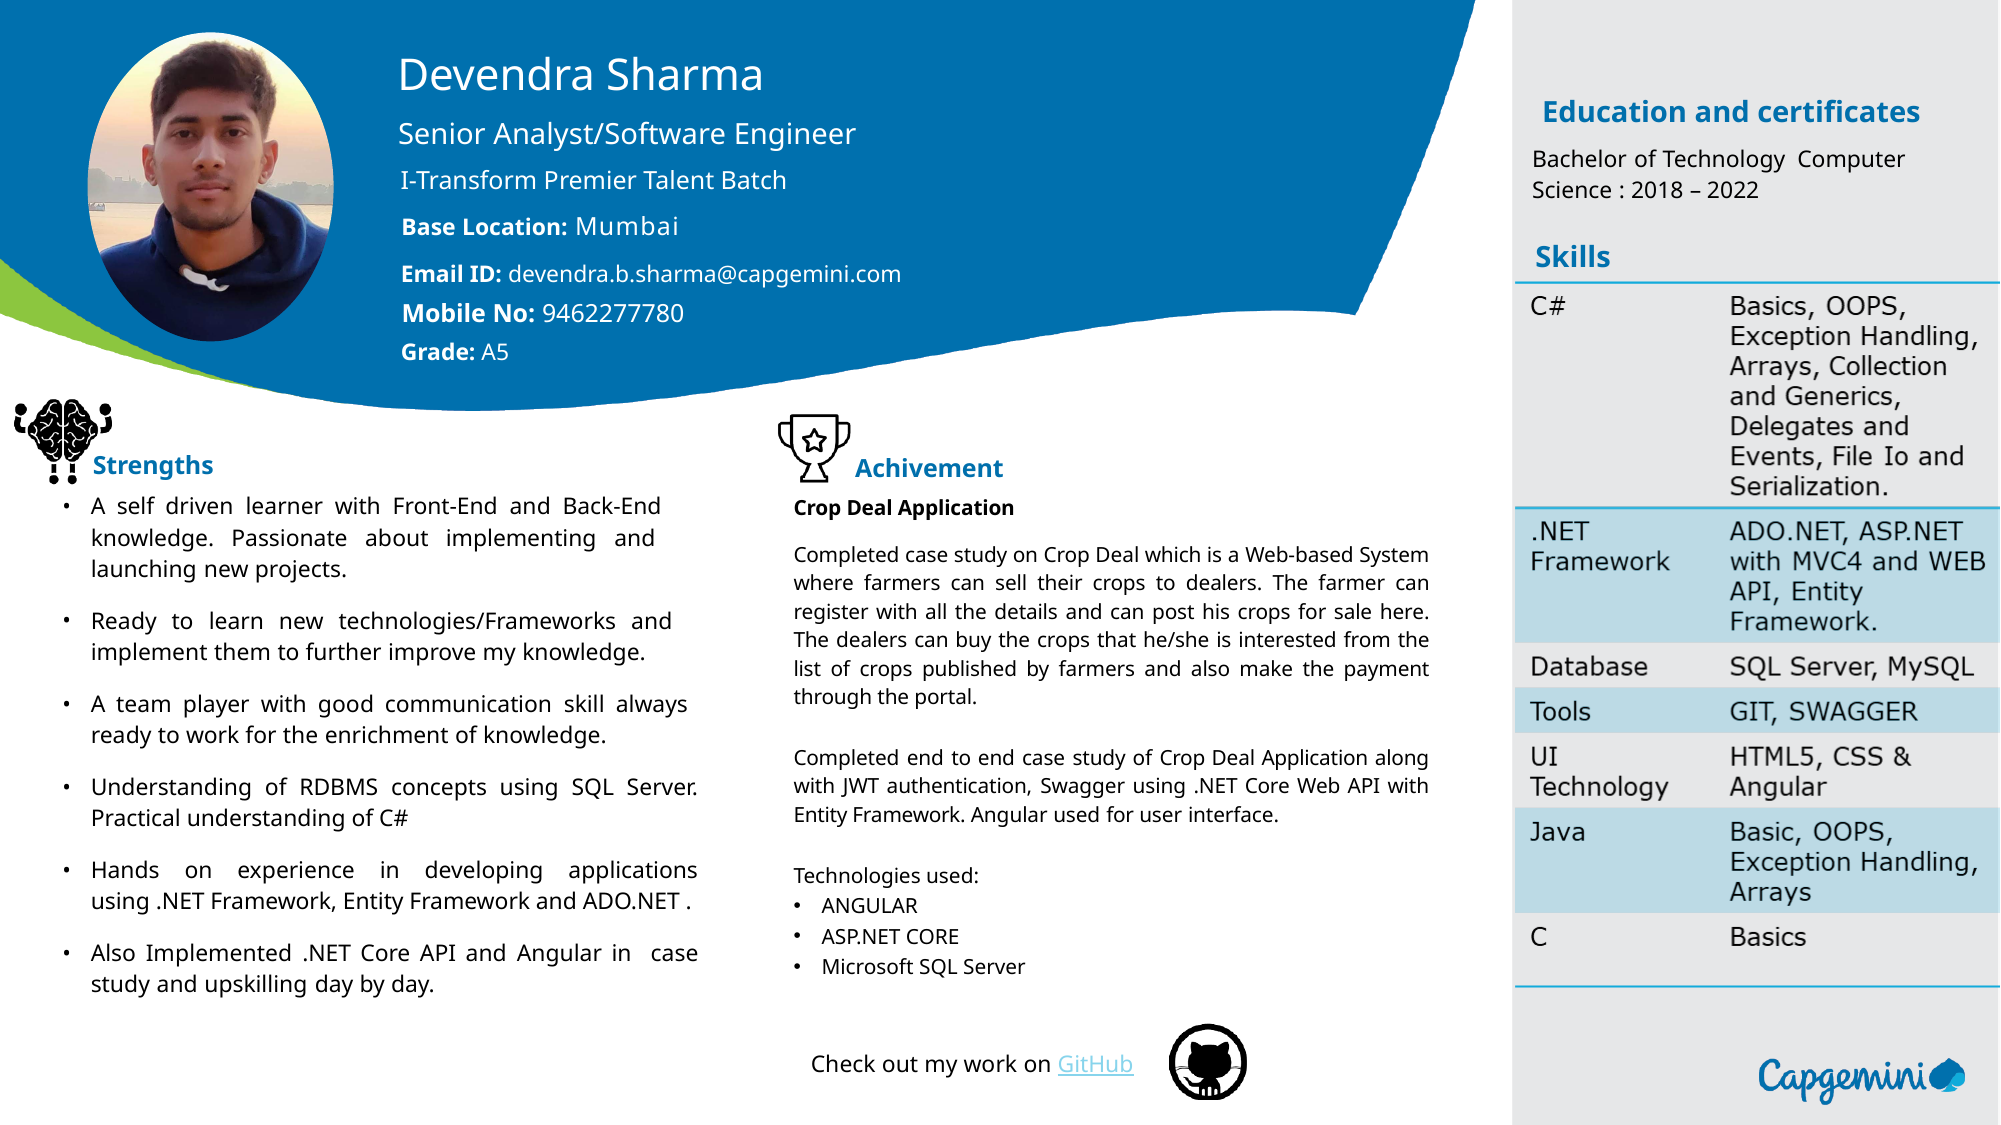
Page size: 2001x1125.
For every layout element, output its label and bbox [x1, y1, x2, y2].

text_box [12, 390, 851, 492]
picture [0, 0, 2000, 1125]
